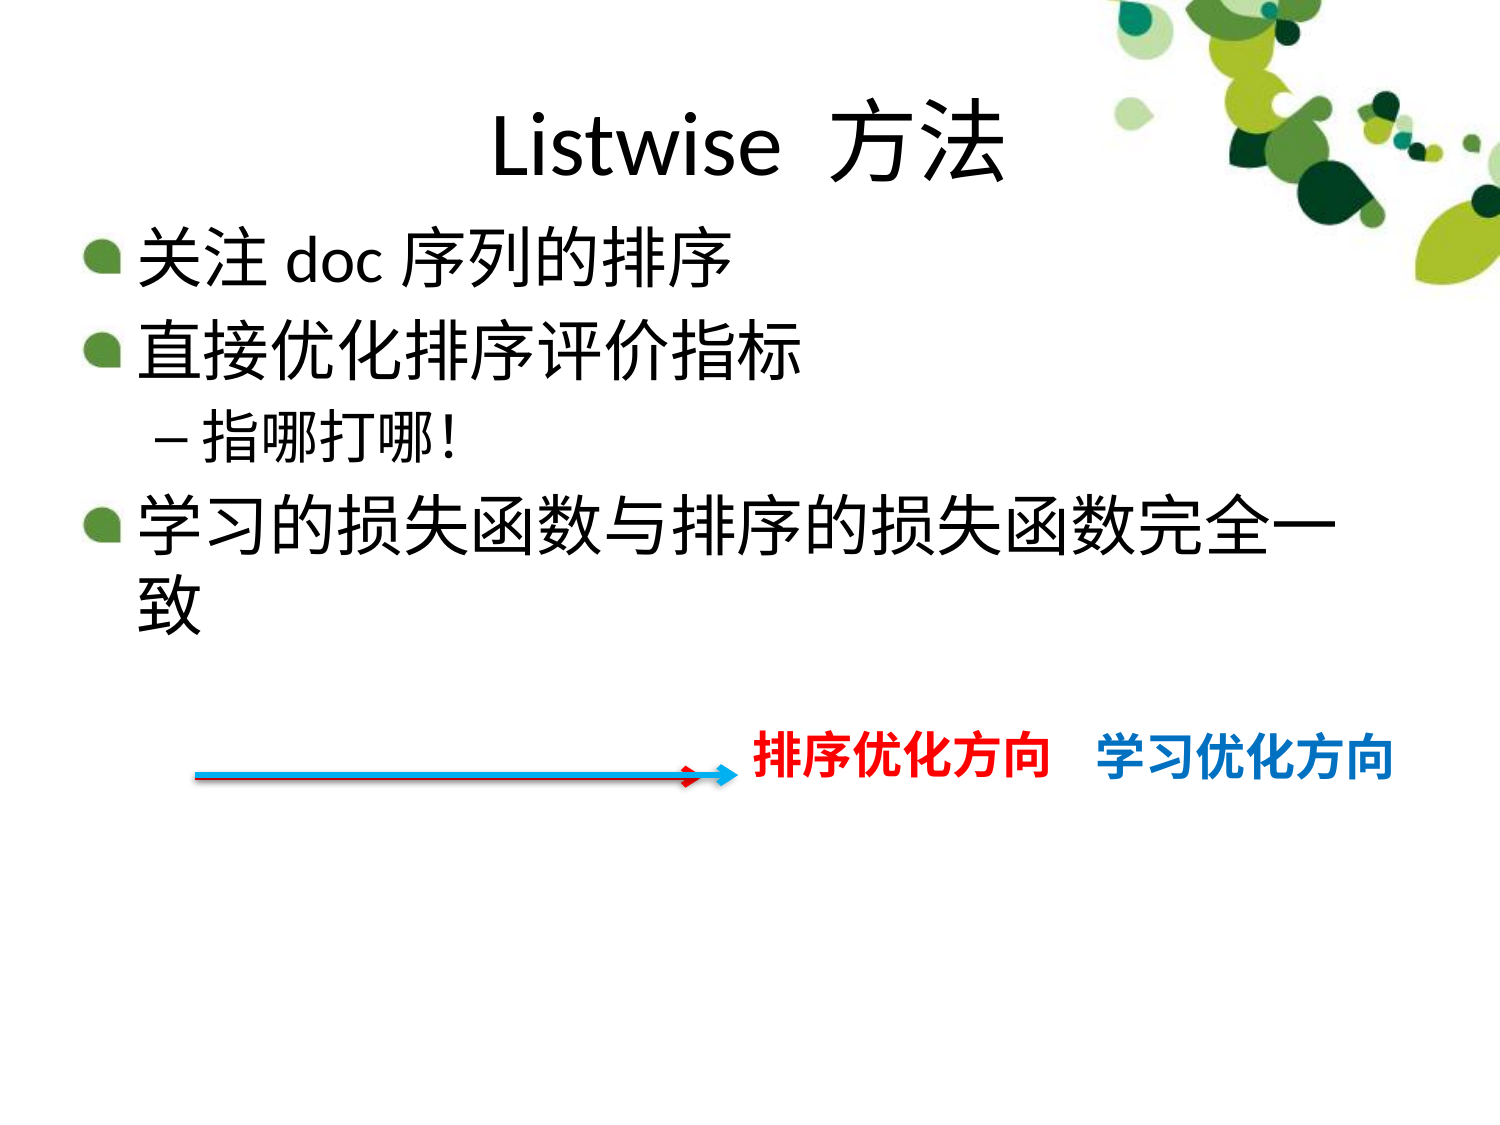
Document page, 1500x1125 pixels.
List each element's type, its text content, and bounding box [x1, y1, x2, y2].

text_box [194, 715, 1424, 795]
list 关注doc序列的排序 直接优化排序评价指标 指哪打哪！ 学习的损失函数与排序的损失函数完全一致 [64, 208, 1415, 951]
title Listwise 方法 [75, 45, 1425, 233]
picture [0, 0, 1500, 1125]
